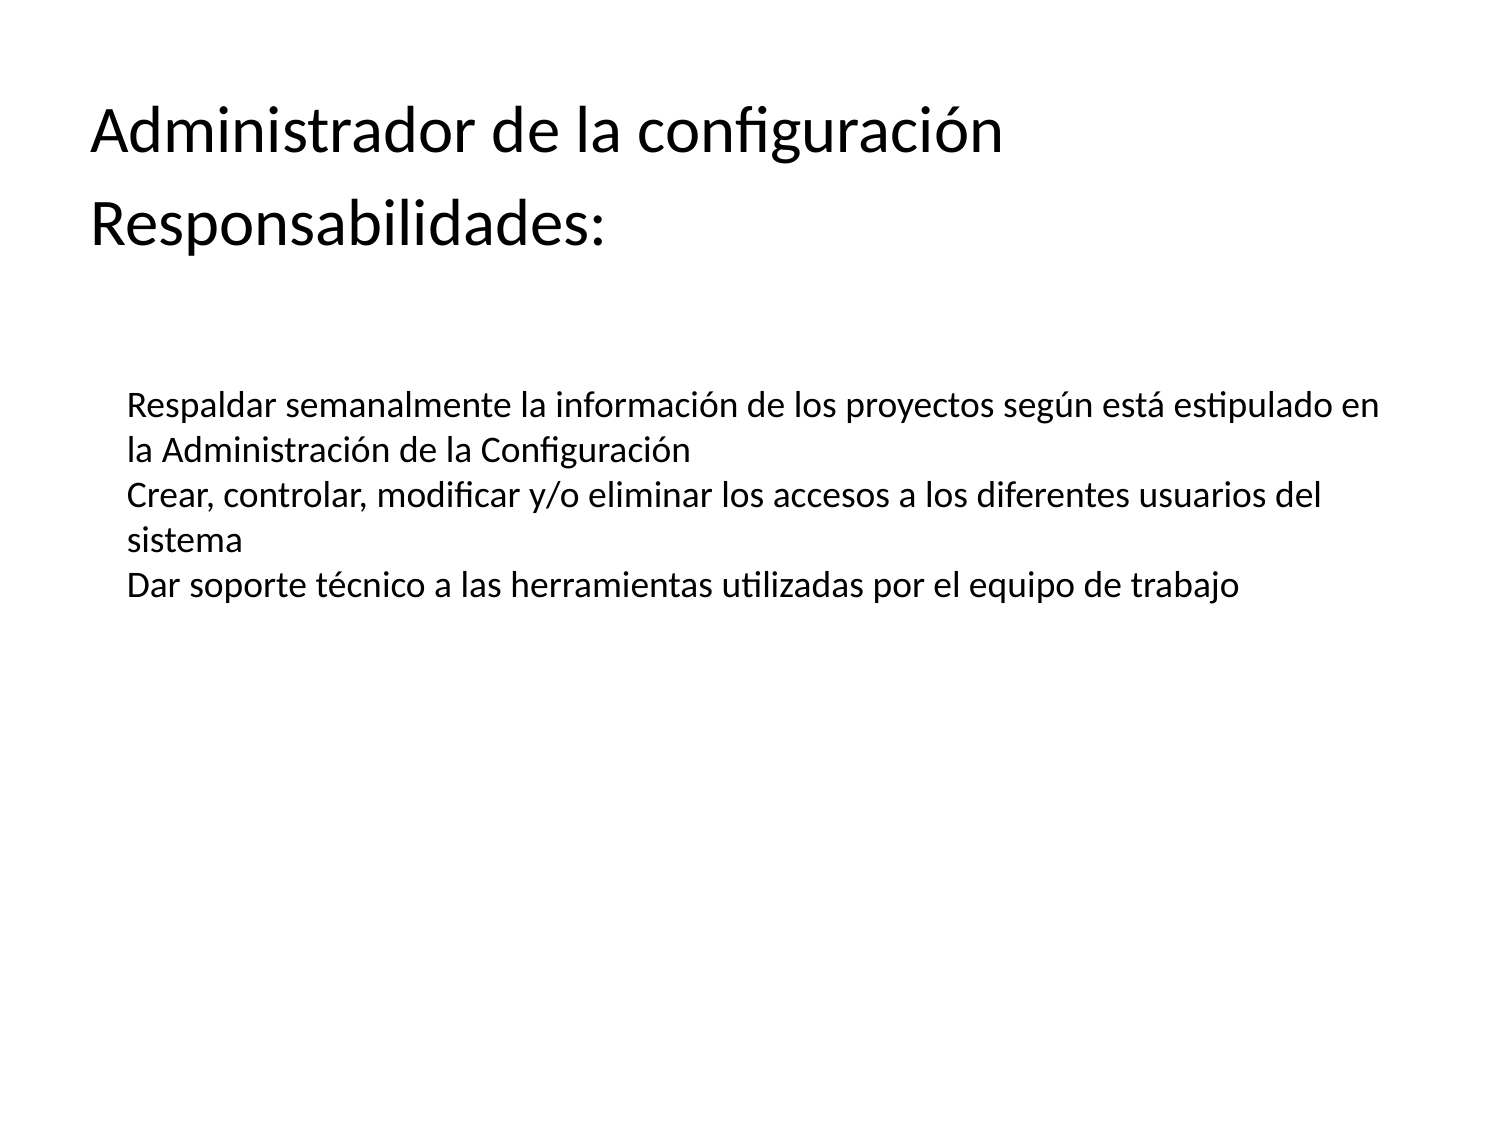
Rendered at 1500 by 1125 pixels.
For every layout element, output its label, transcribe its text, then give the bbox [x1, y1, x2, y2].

list Administrador de la configuración Responsabilidades: [75, 78, 1425, 1005]
text_box Respaldar semanalmente la información de los proyectos según está estipulado en la Administración de la Configuración Crear, controlar, modificar y/o eliminar los accesos a los diferentes usuarios del sistema Dar soporte técnico a las herramientas utilizadas por el equipo de trabajo [112, 373, 1400, 613]
